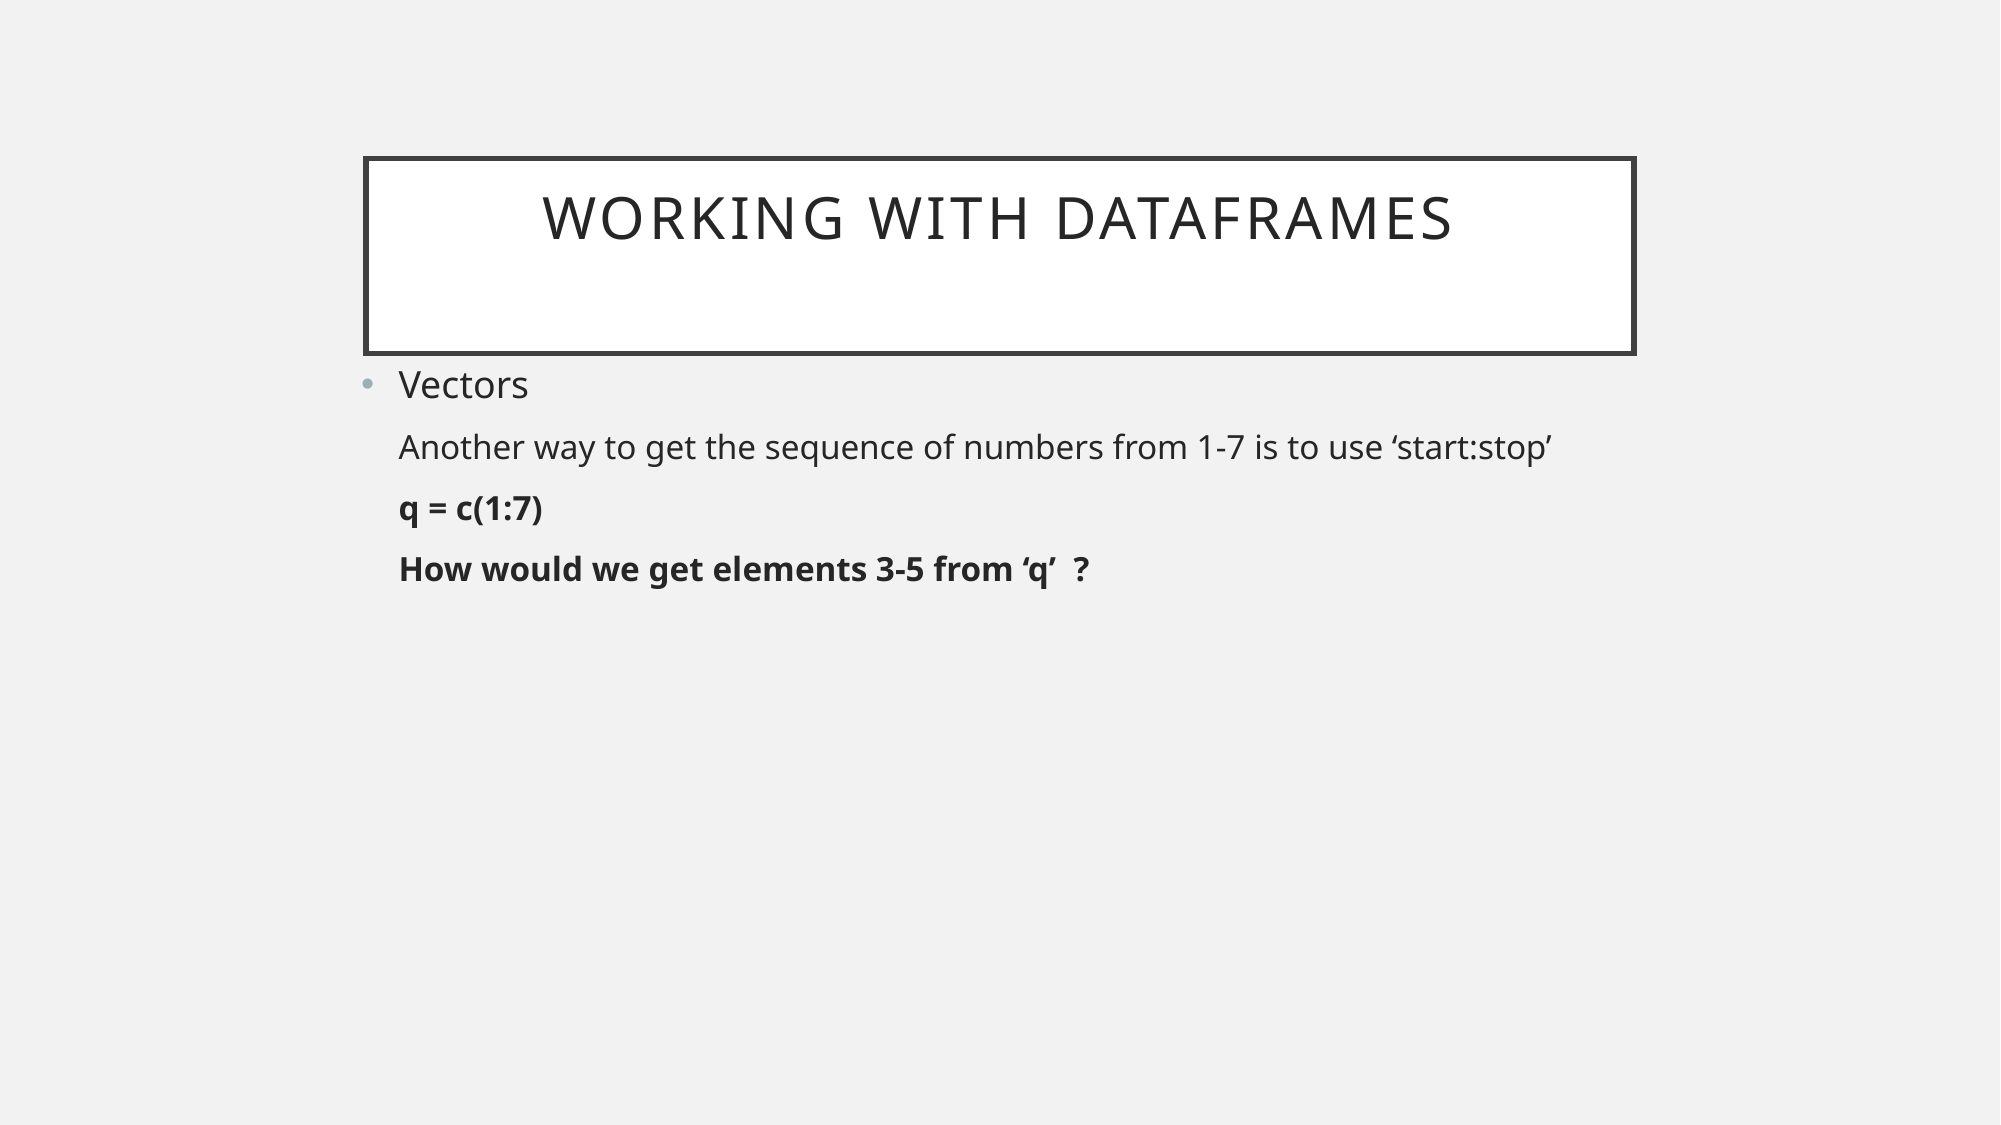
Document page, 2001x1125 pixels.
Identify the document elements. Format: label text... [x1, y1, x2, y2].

title Working with dataframes [363, 156, 1637, 353]
list Vectors Another way to get the sequence of numbers from 1-7 is to use ‘start:stop’ q = c(1:7) How would we get elements 3-5 from ‘q’ ? [345, 353, 1823, 1087]
